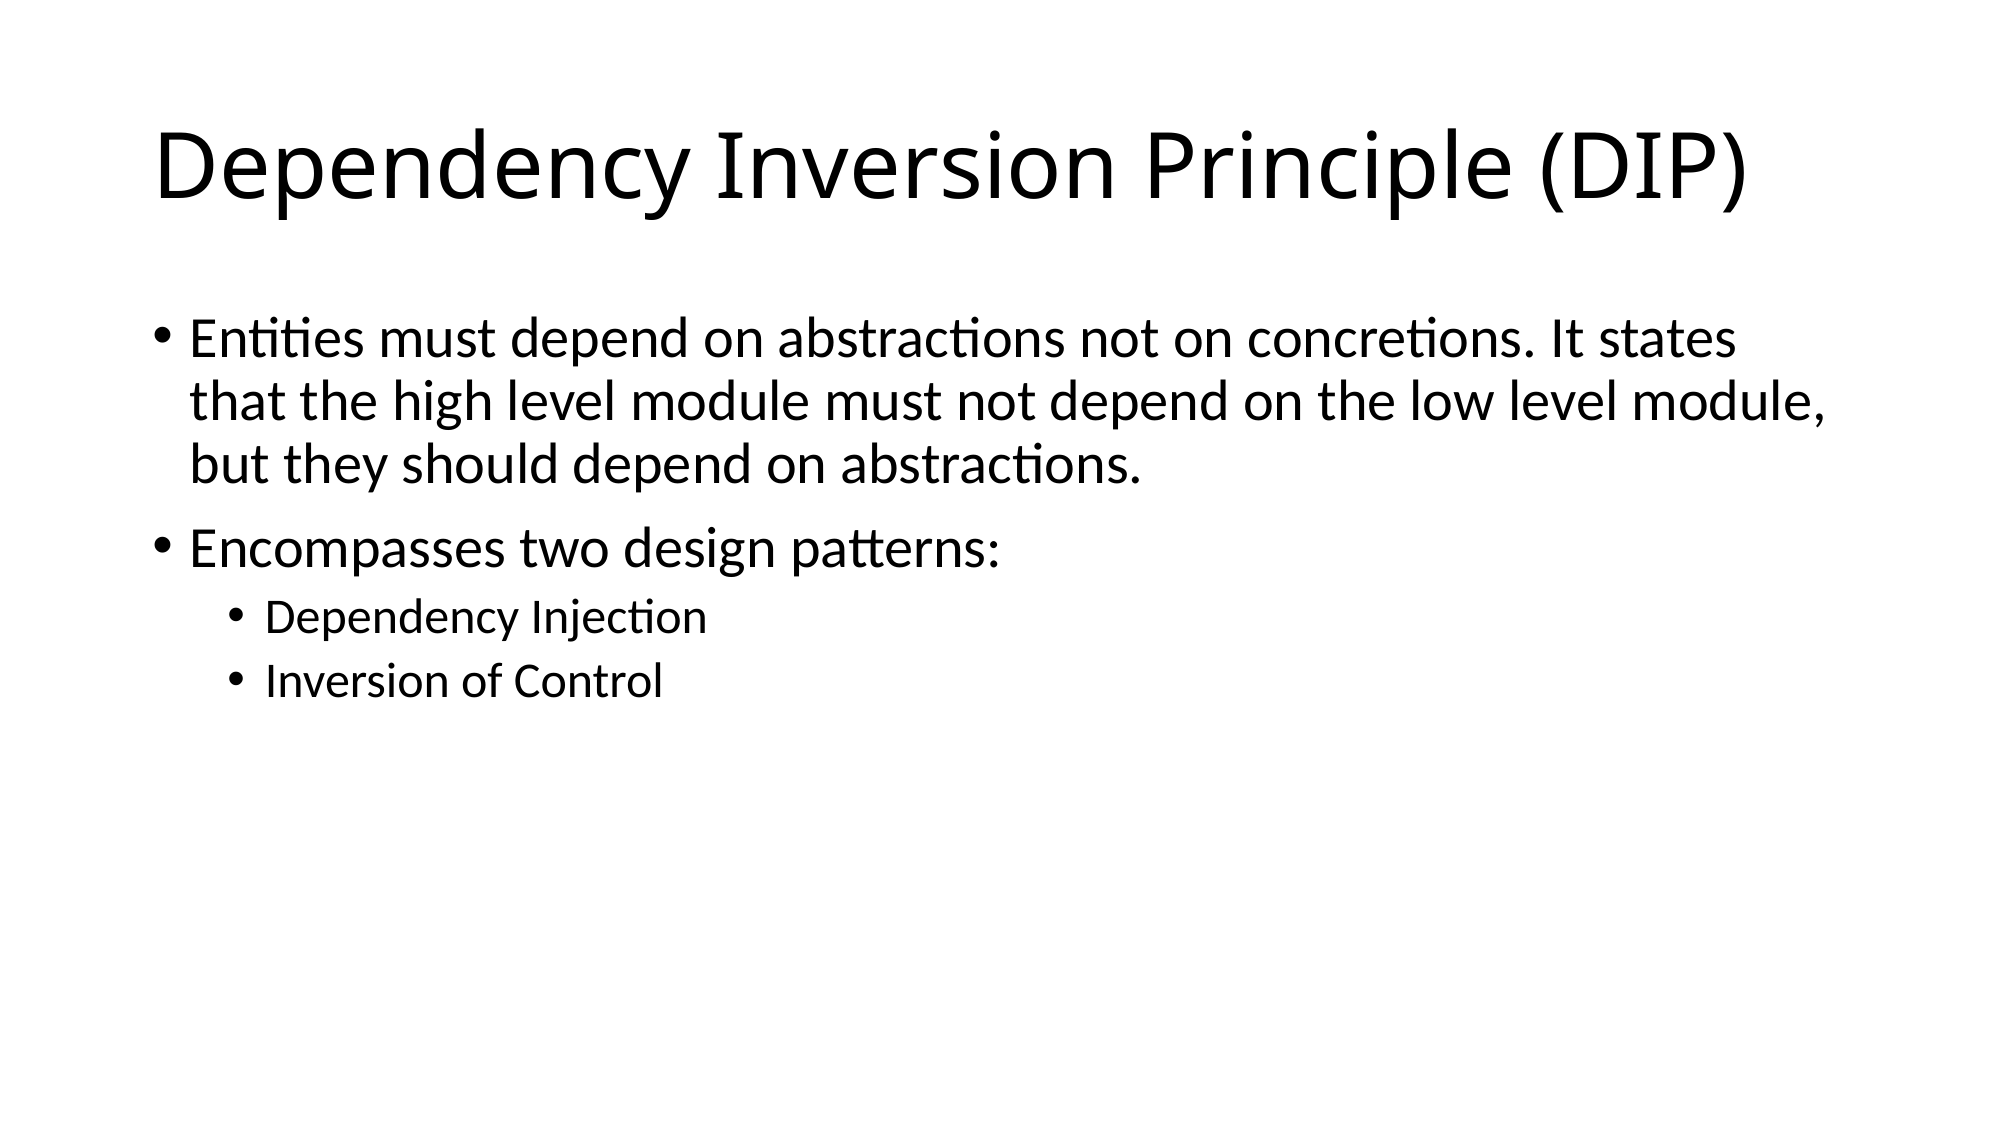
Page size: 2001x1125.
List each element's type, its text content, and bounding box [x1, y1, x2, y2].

title Dependency Inversion Principle (DIP) [137, 59, 1863, 278]
list Entities must depend on abstractions not on concretions. It states that the high level module must not depend on the low level module, but they should depend on abstractions. Encompasses two design patterns: Dependency Injection Inversion of Control [137, 299, 1863, 1014]
